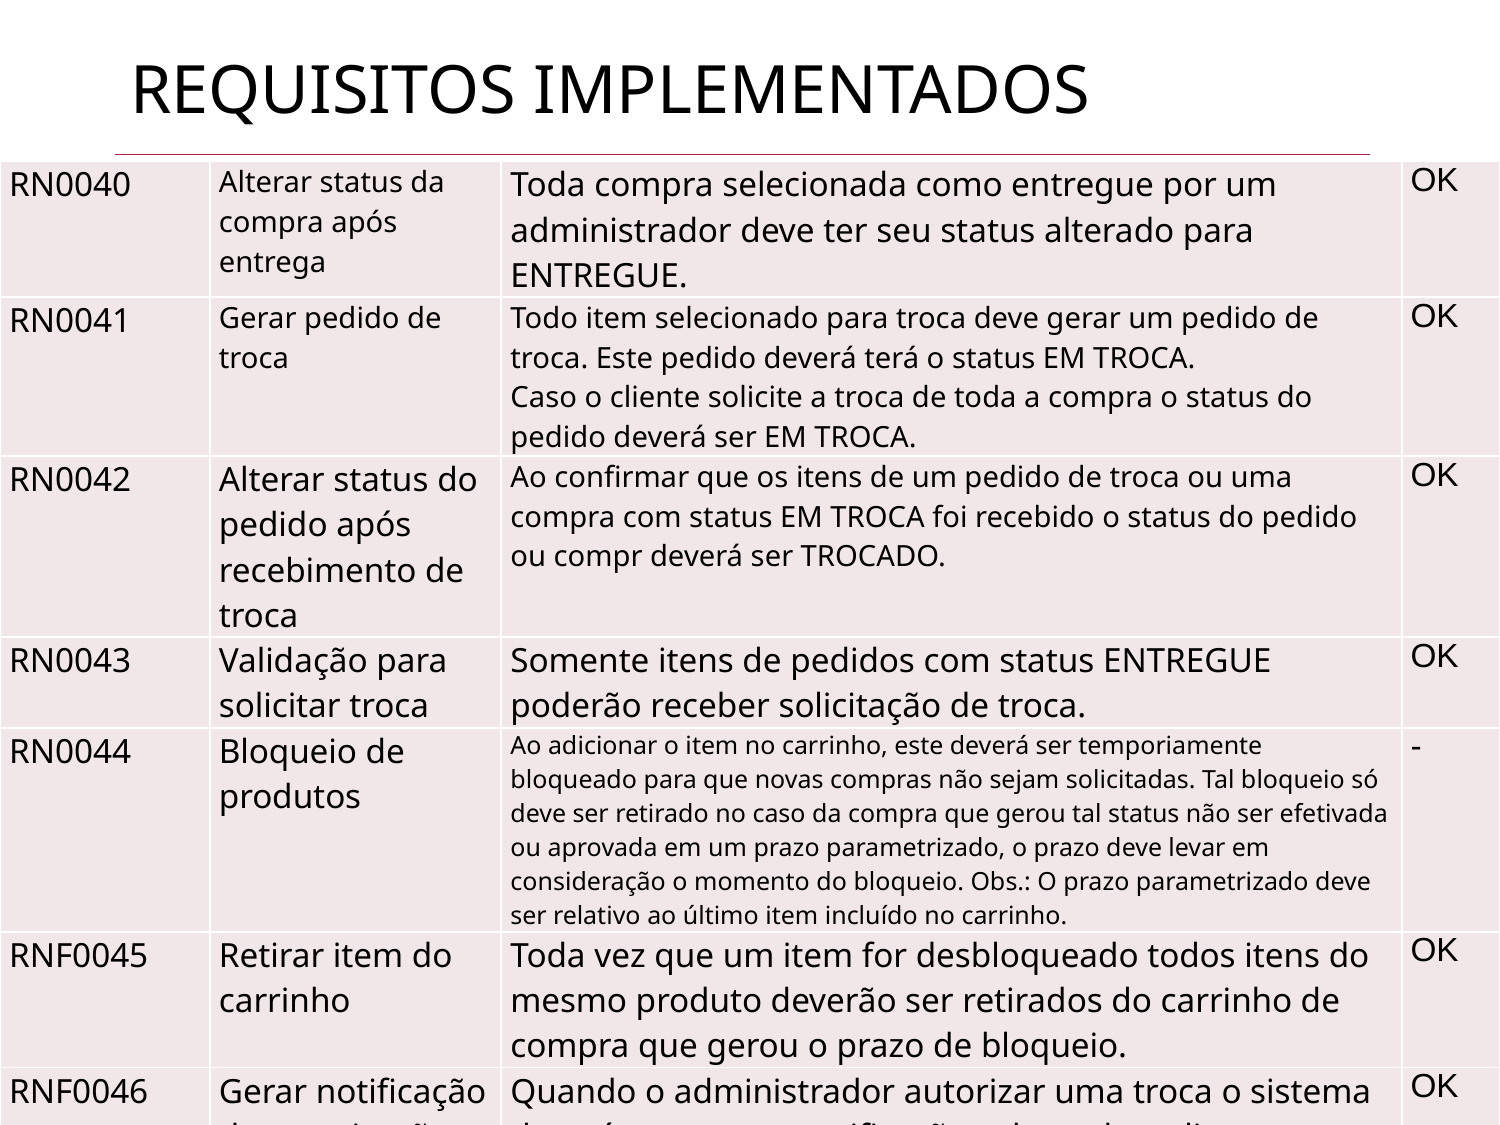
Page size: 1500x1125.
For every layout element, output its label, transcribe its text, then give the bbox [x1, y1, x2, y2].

table_header RN0040 [1, 162, 209, 296]
table_cell Ao confirmar que os itens de um pedido de troca ou uma compra com status EM TROCA foi recebido o status do pedido ou compr deverá ser TROCADO. [502, 457, 1401, 636]
table_cell OK [1403, 638, 1499, 727]
table_cell RNF0045 [1, 933, 209, 1067]
table_cell Toda vez que um item for desbloqueado todos itens do mesmo produto deverão ser retirados do carrinho de compra que gerou o prazo de bloqueio. [502, 933, 1401, 1067]
table_cell Alterar status do pedido após recebimento de troca [211, 457, 500, 636]
table_cell RN0042 [1, 457, 209, 636]
table_header Alterar status da compra após entrega [211, 162, 500, 296]
table_cell Bloqueio de produtos [211, 729, 500, 931]
table_cell OK [1403, 298, 1499, 455]
table_cell Gerar notificação de autorização de troca [211, 1068, 500, 1125]
table_cell OK [1403, 1068, 1499, 1125]
table_cell OK [1403, 933, 1499, 1067]
table_header Toda compra selecionada como entregue por um administrador deve ter seu status alterado para ENTREGUE. [502, 162, 1401, 296]
table_cell Gerar pedido de troca [211, 298, 500, 455]
table_cell RNF0046 [1, 1068, 209, 1125]
table_cell Somente itens de pedidos com status ENTREGUE poderão receber solicitação de troca. [502, 638, 1401, 727]
table_cell RN0044 [1, 729, 209, 931]
table_header OK [1403, 162, 1499, 296]
table_cell Validação para solicitar troca [211, 638, 500, 727]
picture [0, 0, 1500, 160]
table_cell - [1403, 729, 1499, 931]
table_cell RN0043 [1, 638, 209, 727]
table_cell Todo item selecionado para troca deve gerar um pedido de troca. Este pedido deverá terá o status EM TROCA. Caso o cliente solicite a troca de toda a compra o status do pedido deverá ser EM TROCA. [502, 298, 1401, 455]
table_cell OK [1403, 457, 1499, 636]
table_cell Quando o administrador autorizar uma troca o sistema deverá gerar uma notificação sobre tal ao cliente. [502, 1068, 1401, 1125]
table_cell Ao adicionar o item no carrinho, este deverá ser temporiamente bloqueado para que novas compras não sejam solicitadas. Tal bloqueio só deve ser retirado no caso da compra que gerou tal status não ser efetivada ou aprovada em um prazo parametrizado, o prazo deve levar em consideração o momento do bloqueio. Obs.: O prazo parametrizado deve ser relativo ao último item incluído no carrinho. [502, 729, 1401, 931]
title Requisitos implementados [115, 48, 1194, 139]
table_cell Retirar item do carrinho [211, 933, 500, 1067]
table_cell RN0041 [1, 298, 209, 455]
